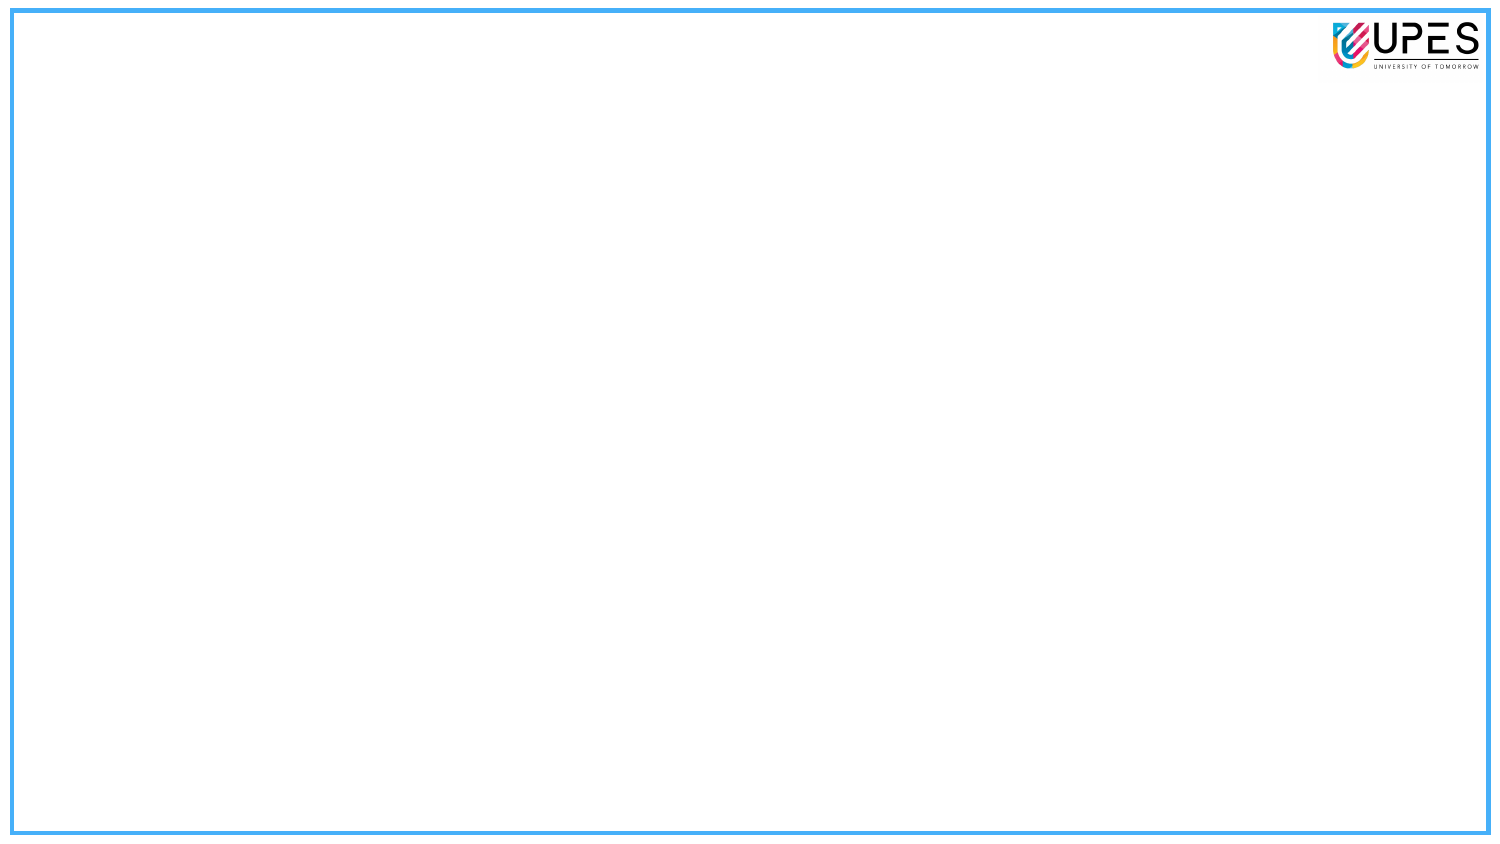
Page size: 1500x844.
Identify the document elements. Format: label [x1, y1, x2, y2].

picture [1318, 15, 1483, 83]
